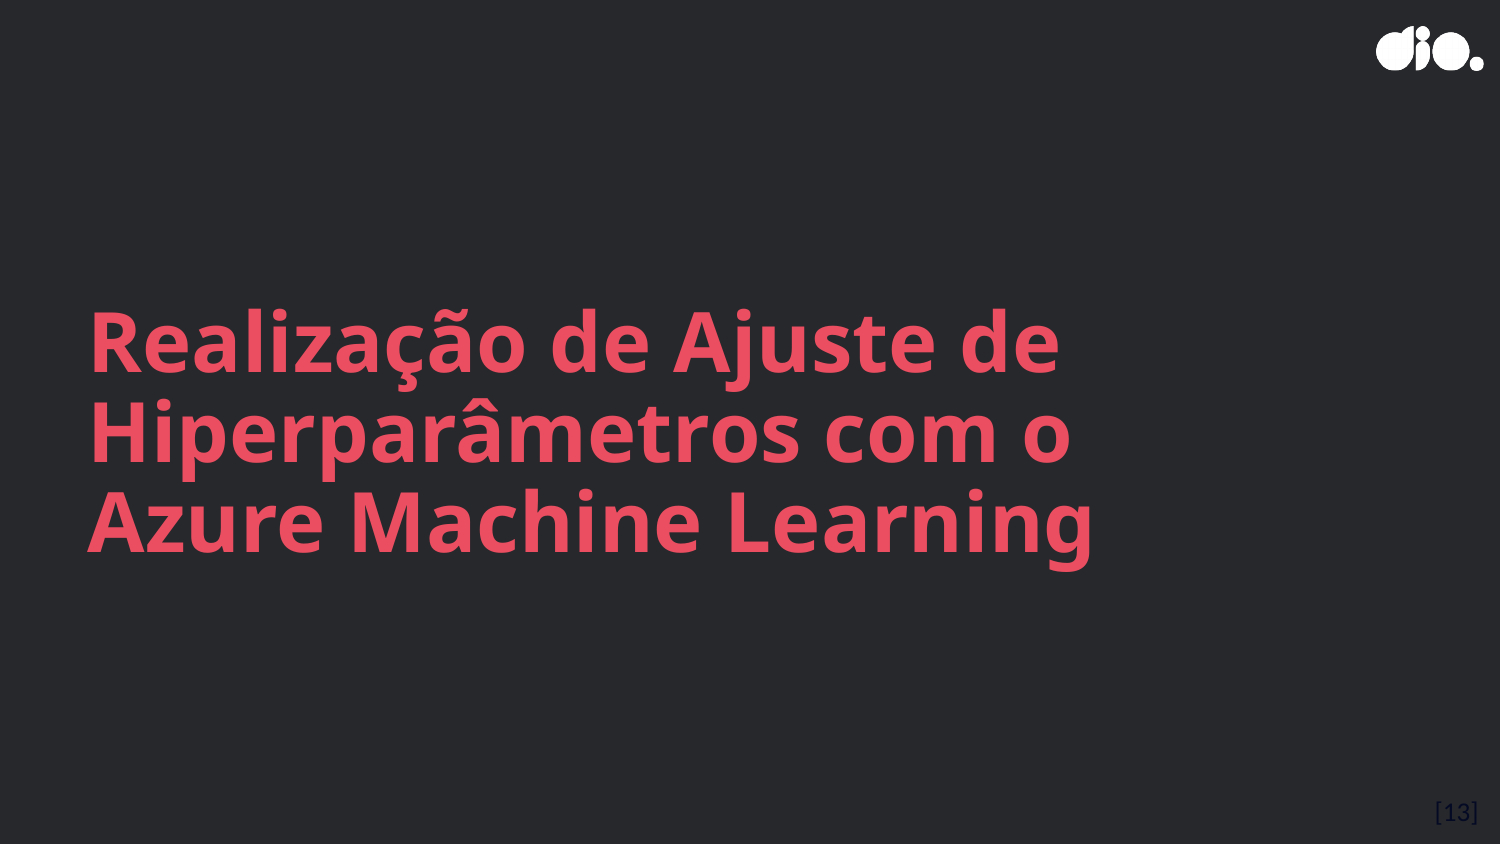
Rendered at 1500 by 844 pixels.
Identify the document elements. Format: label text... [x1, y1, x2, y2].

text_box [13] [1394, 779, 1494, 844]
picture [1376, 26, 1484, 71]
title Realização de Ajuste de Hiperparâmetros com o Azure Machine Learning [87, 297, 1113, 571]
